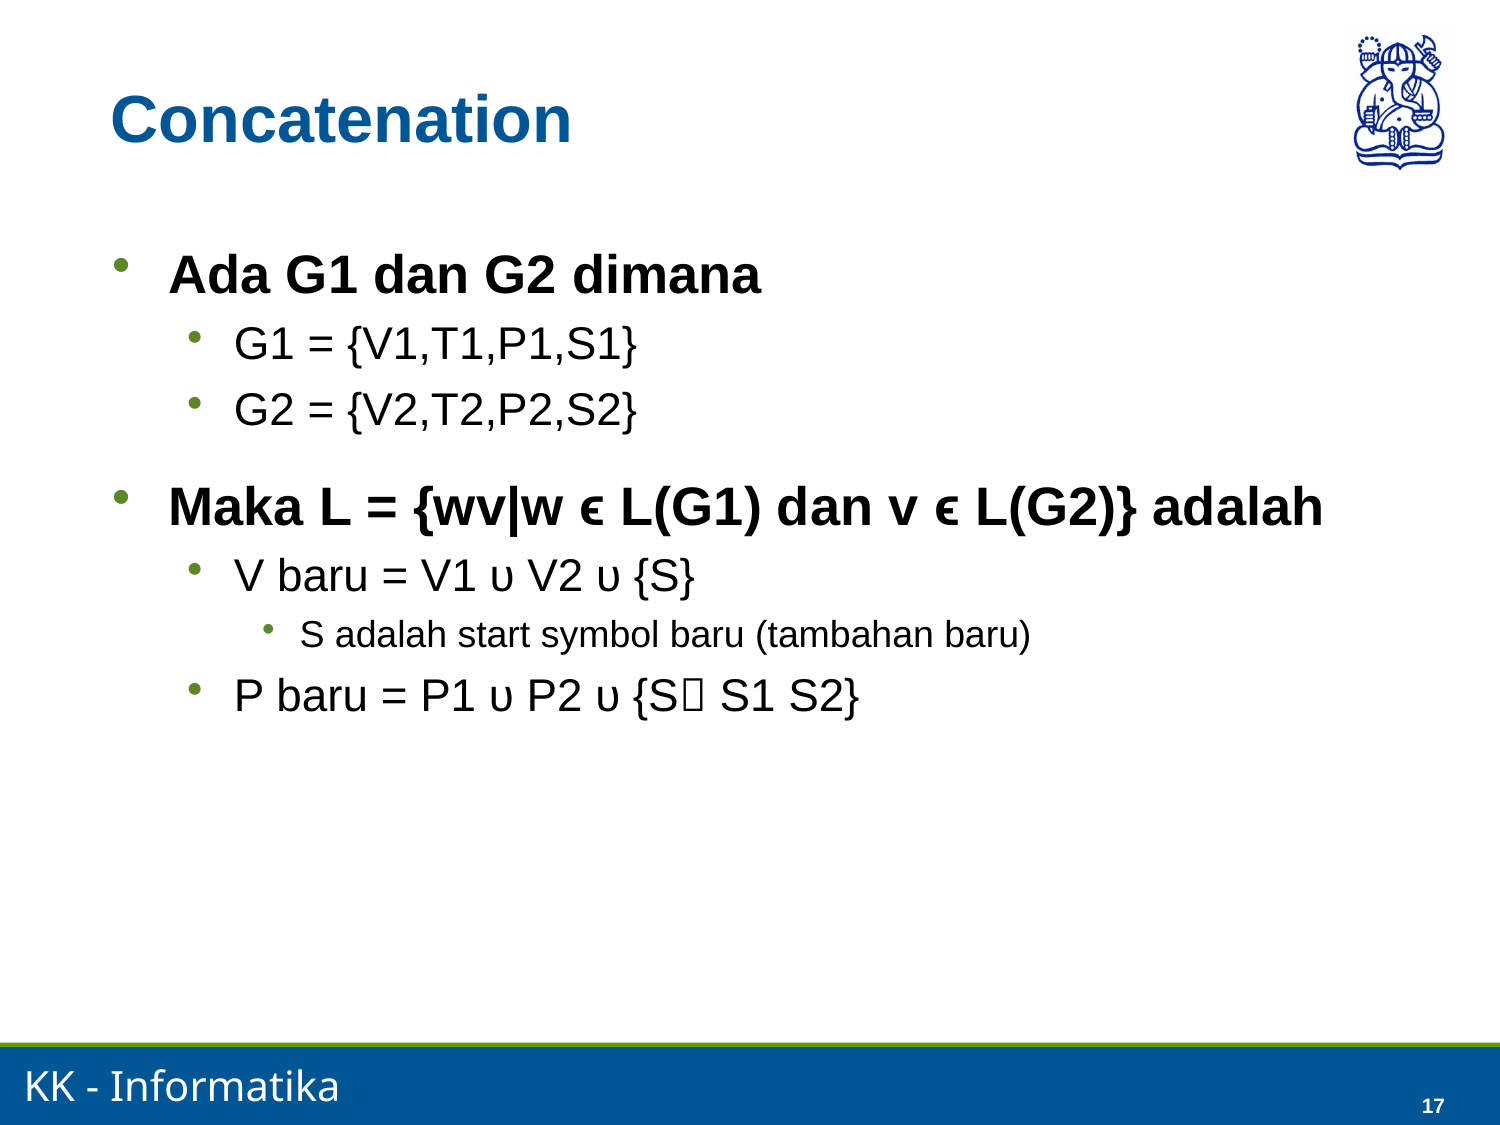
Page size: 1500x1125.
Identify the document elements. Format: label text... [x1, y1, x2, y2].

list Ada G1 dan G2 dimana G1 = {V1,T1,P1,S1} G2 = {V2,T2,P2,S2} Maka L = {wv|w ϵ L(G1) dan v ϵ L(G2)} adalah V baru = V1 ᴜ V2 ᴜ {S} S adalah start symbol baru (tambahan baru) P baru = P1 ᴜ P2 ᴜ {S S1 S2} [97, 231, 1458, 904]
title Concatenation [95, 22, 1454, 166]
picture [1344, 166, 1454, 176]
